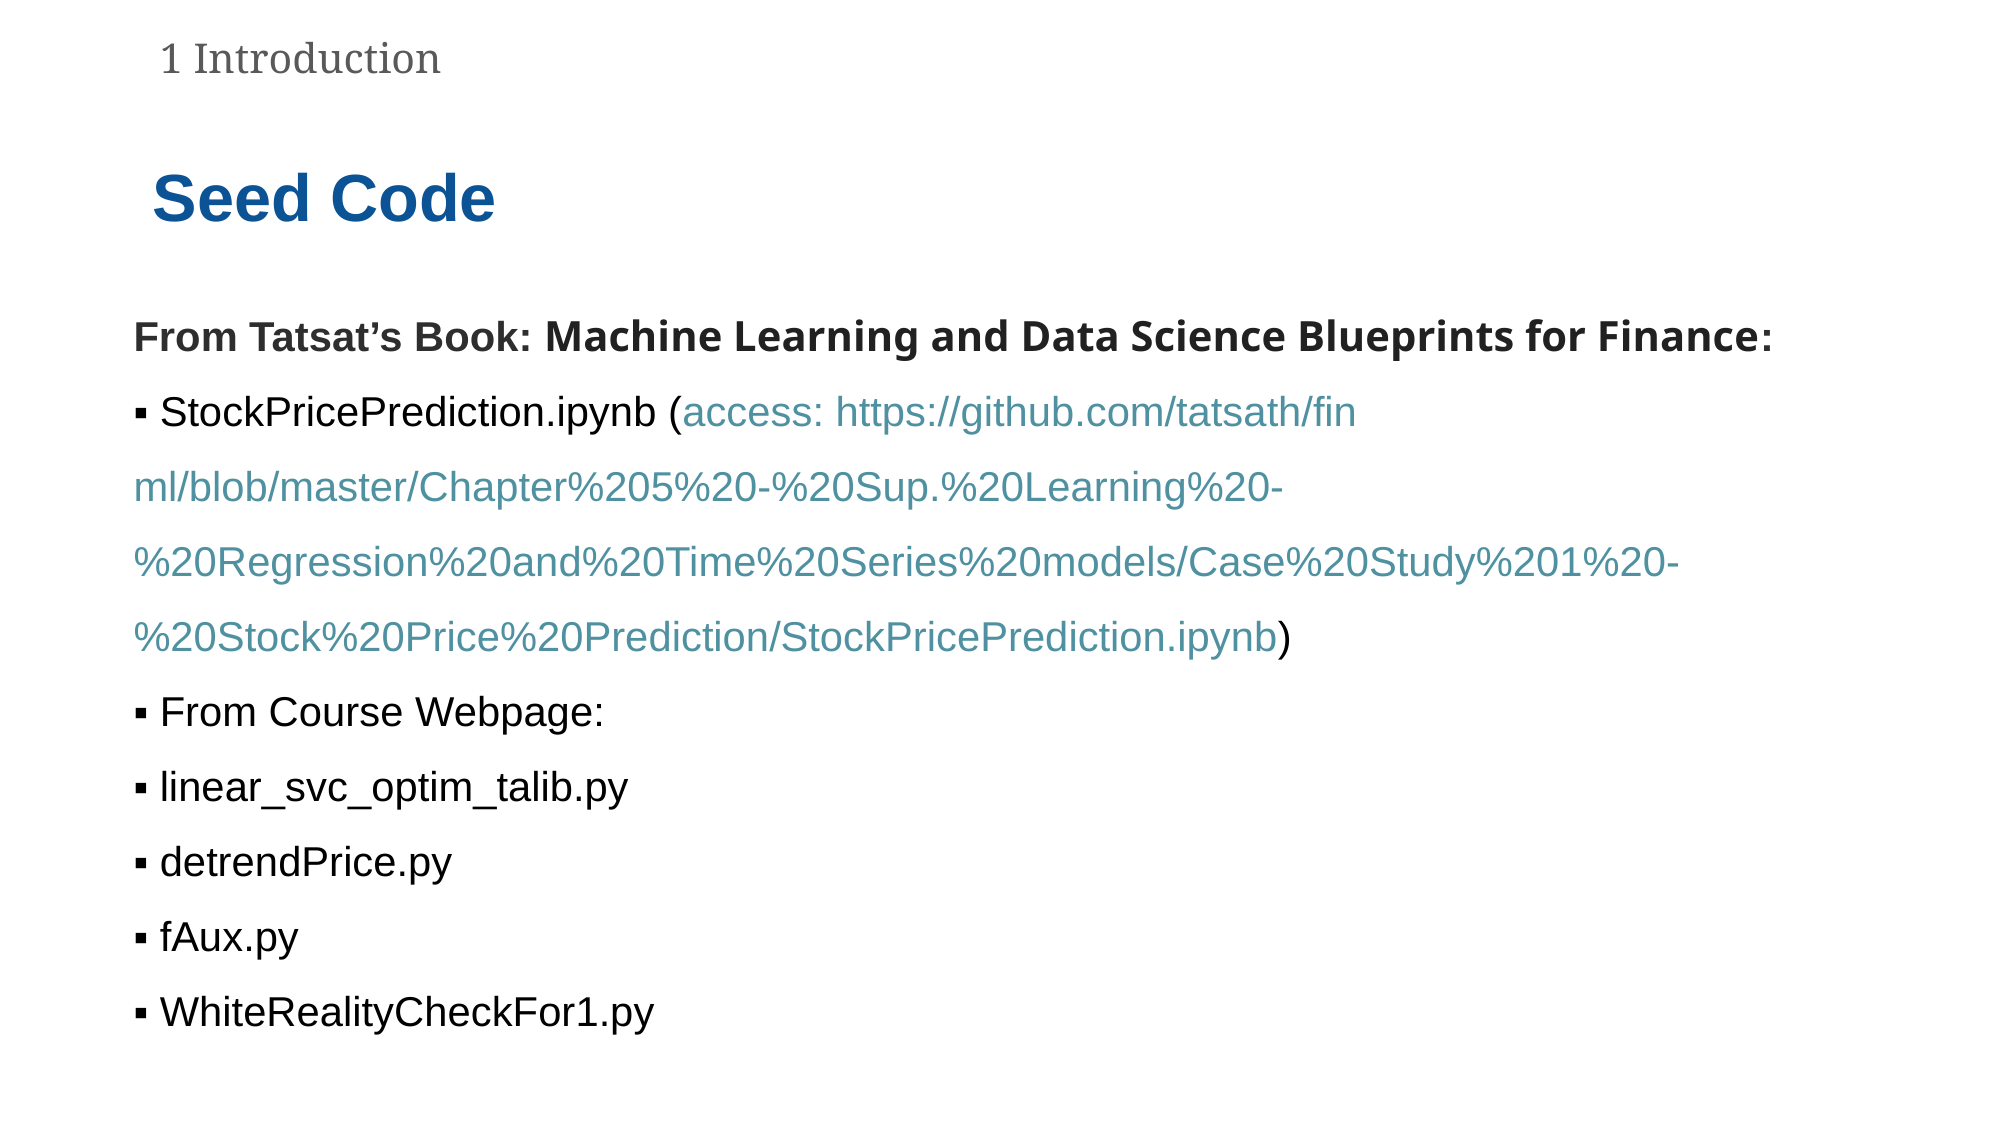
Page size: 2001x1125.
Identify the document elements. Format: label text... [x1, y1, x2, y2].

list 1 Introduction [144, 0, 1856, 90]
text_box From Tatsat’s Book: Machine Learning and Data Science Blueprints for Finance: ▪ StockPricePrediction.ipynb (access: https://github.com/tatsath/fin ml/blob/master/Chapter%205%20-%20Sup.%20Learning%20- %20Regression%20and%20Time%20Series%20models/Case%20Study%201%20- %20Stock%20Price%20Prediction/StockPricePrediction.ipynb) ▪ From Course Webpage: ▪ linear_svc_optim_talib.py ▪ detrendPrice.py ▪ fAux.py ▪ WhiteRealityCheckFor1.py [118, 270, 1829, 1051]
text_box Seed Code [137, 140, 1746, 251]
